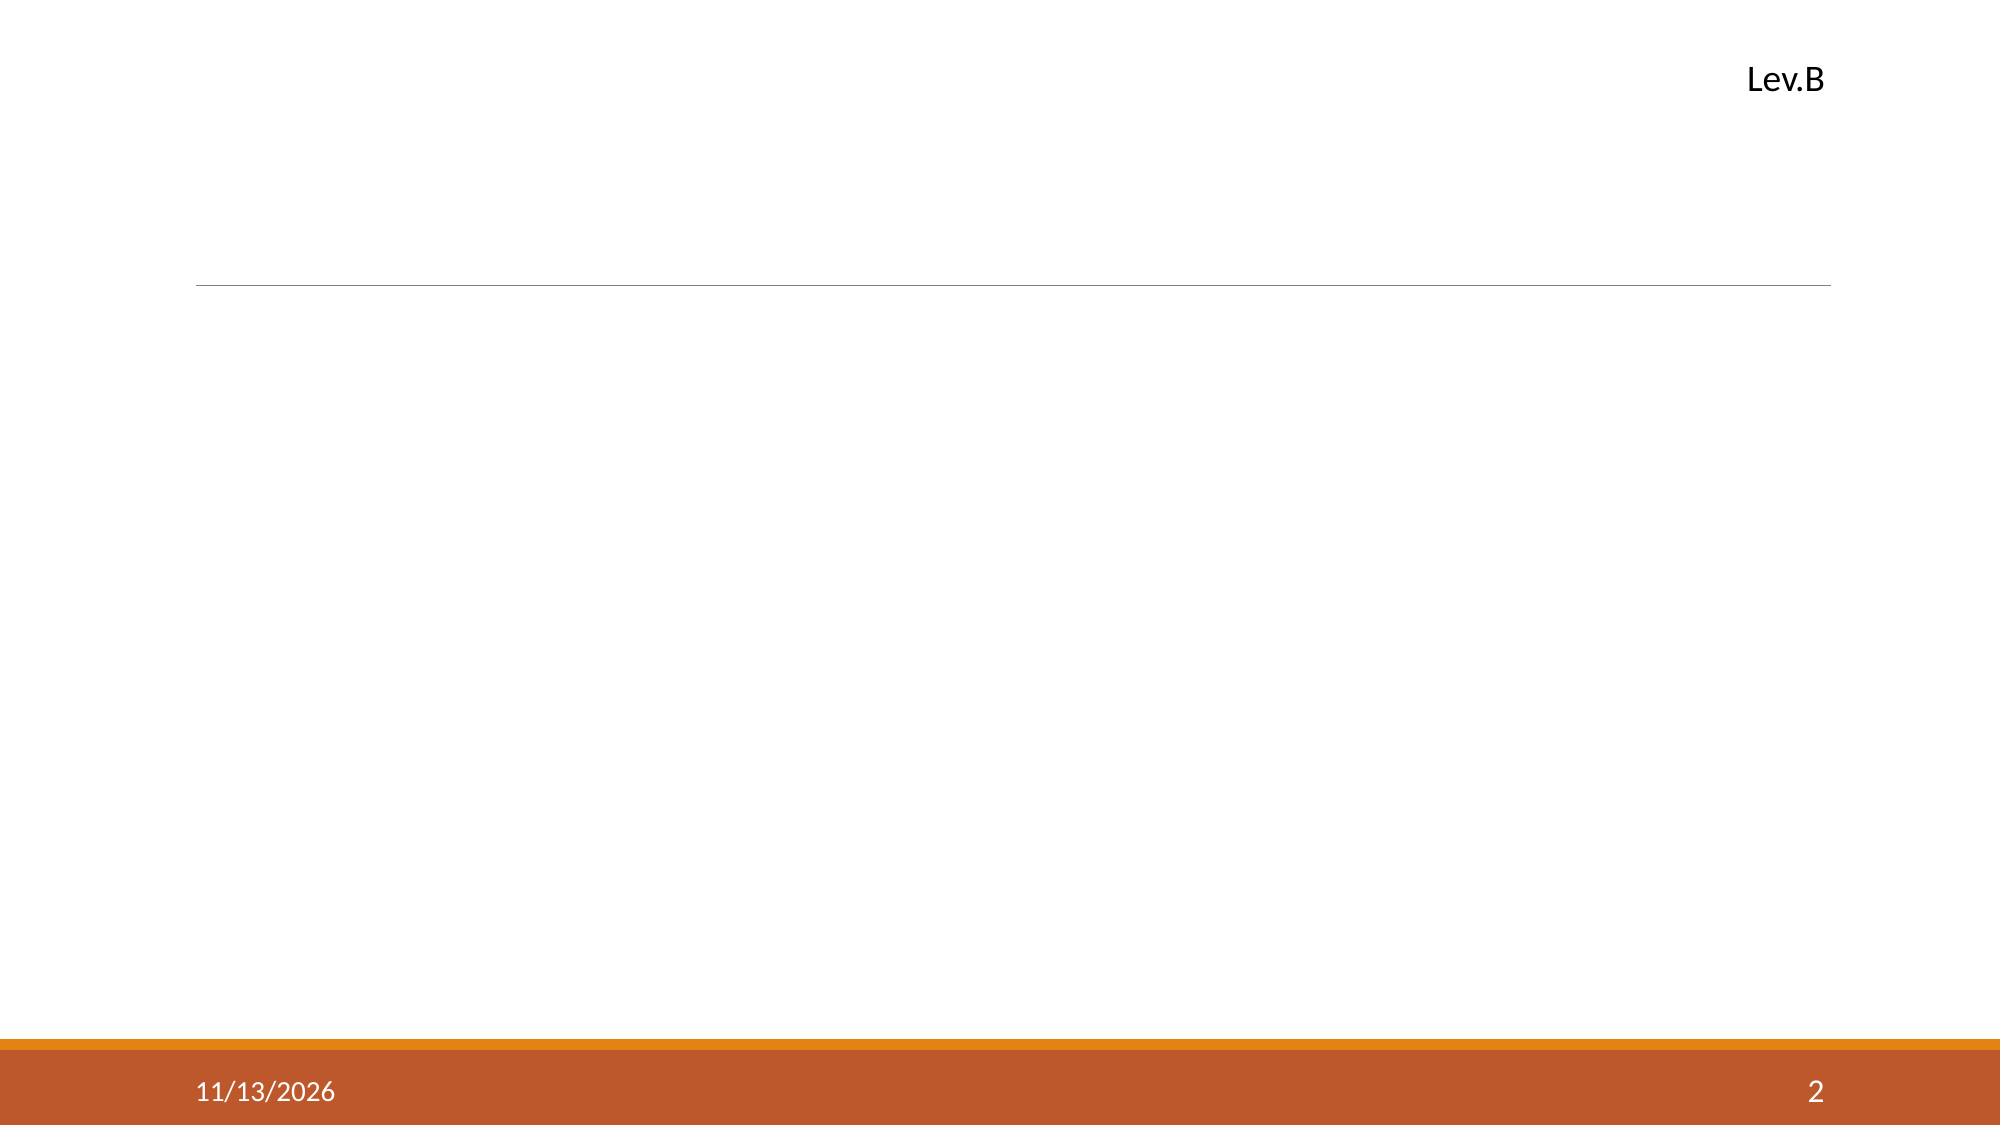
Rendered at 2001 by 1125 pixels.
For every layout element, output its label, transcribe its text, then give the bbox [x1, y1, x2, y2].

slide_number 2 [1624, 1059, 1840, 1120]
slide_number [180, 1059, 586, 1120]
